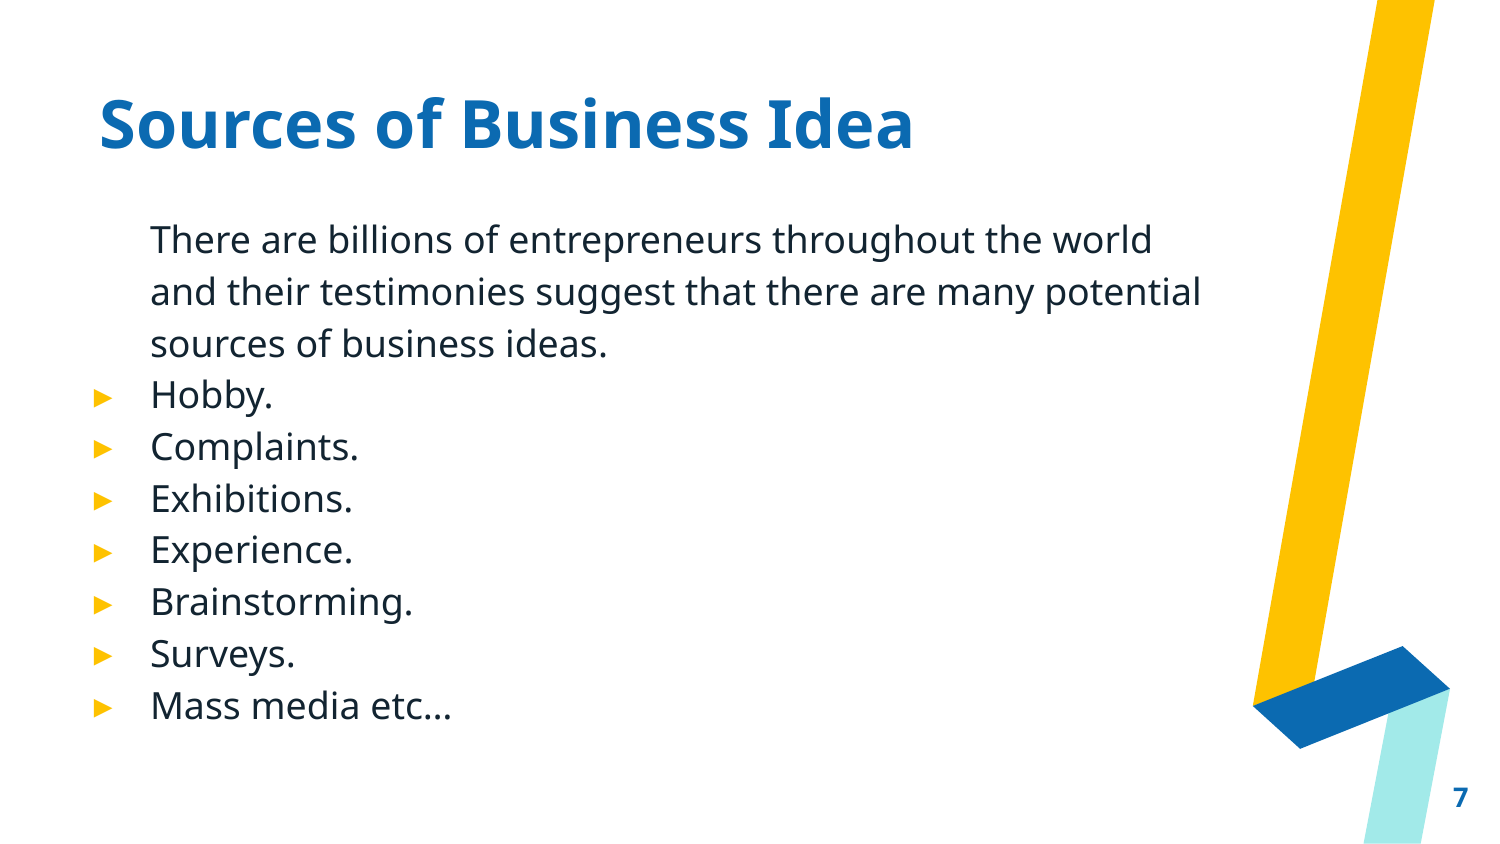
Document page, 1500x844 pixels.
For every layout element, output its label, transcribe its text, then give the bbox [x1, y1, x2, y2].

slide_number 7 [1378, 766, 1469, 832]
list There are billions of entrepreneurs throughout the world and their testimonies suggest that there are many potential sources of business ideas. Hobby. Complaints. Exhibitions. Experience. Brainstorming. Surveys. Mass media etc… [75, 209, 1213, 736]
title Sources of Business Idea [99, 96, 1172, 162]
